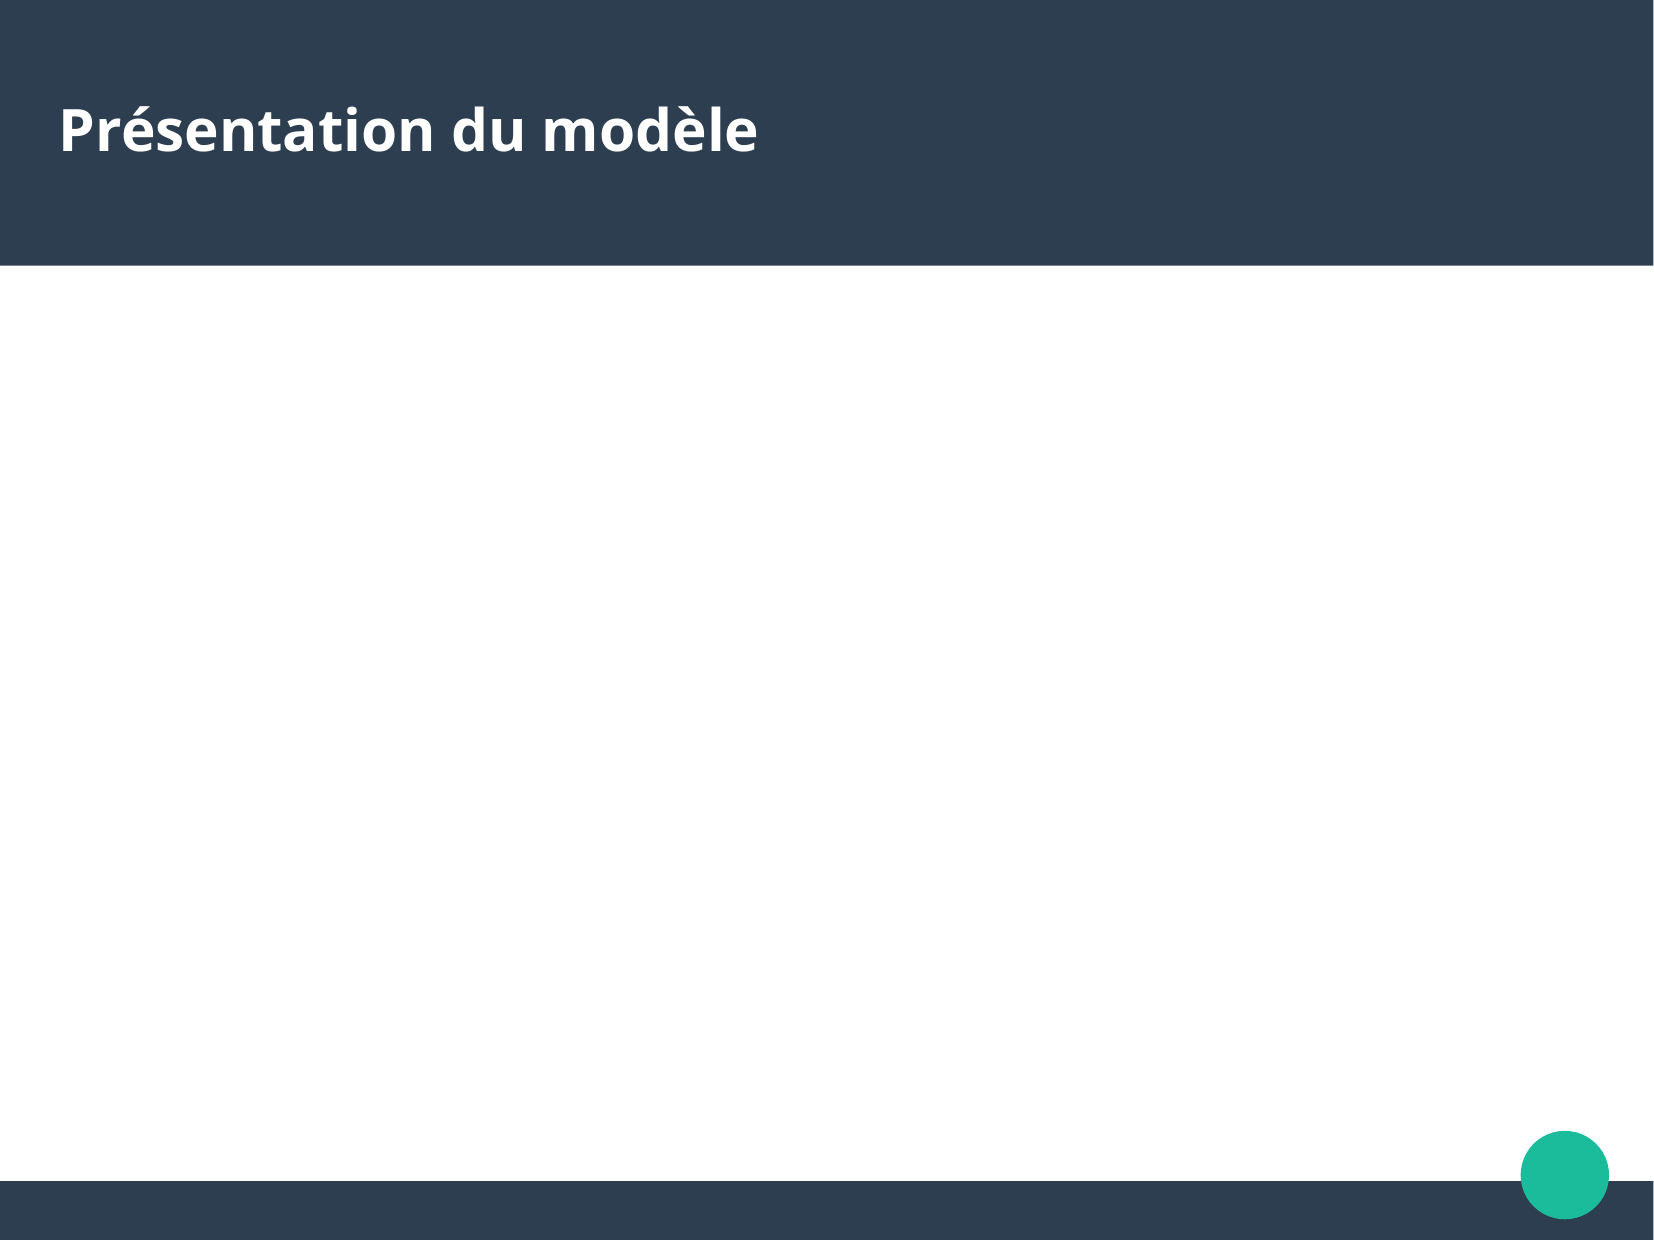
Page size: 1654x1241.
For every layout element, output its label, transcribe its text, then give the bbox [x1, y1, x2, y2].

text_box [58, 324, 1595, 1152]
text_box Présentation du modèle [58, 49, 1595, 207]
